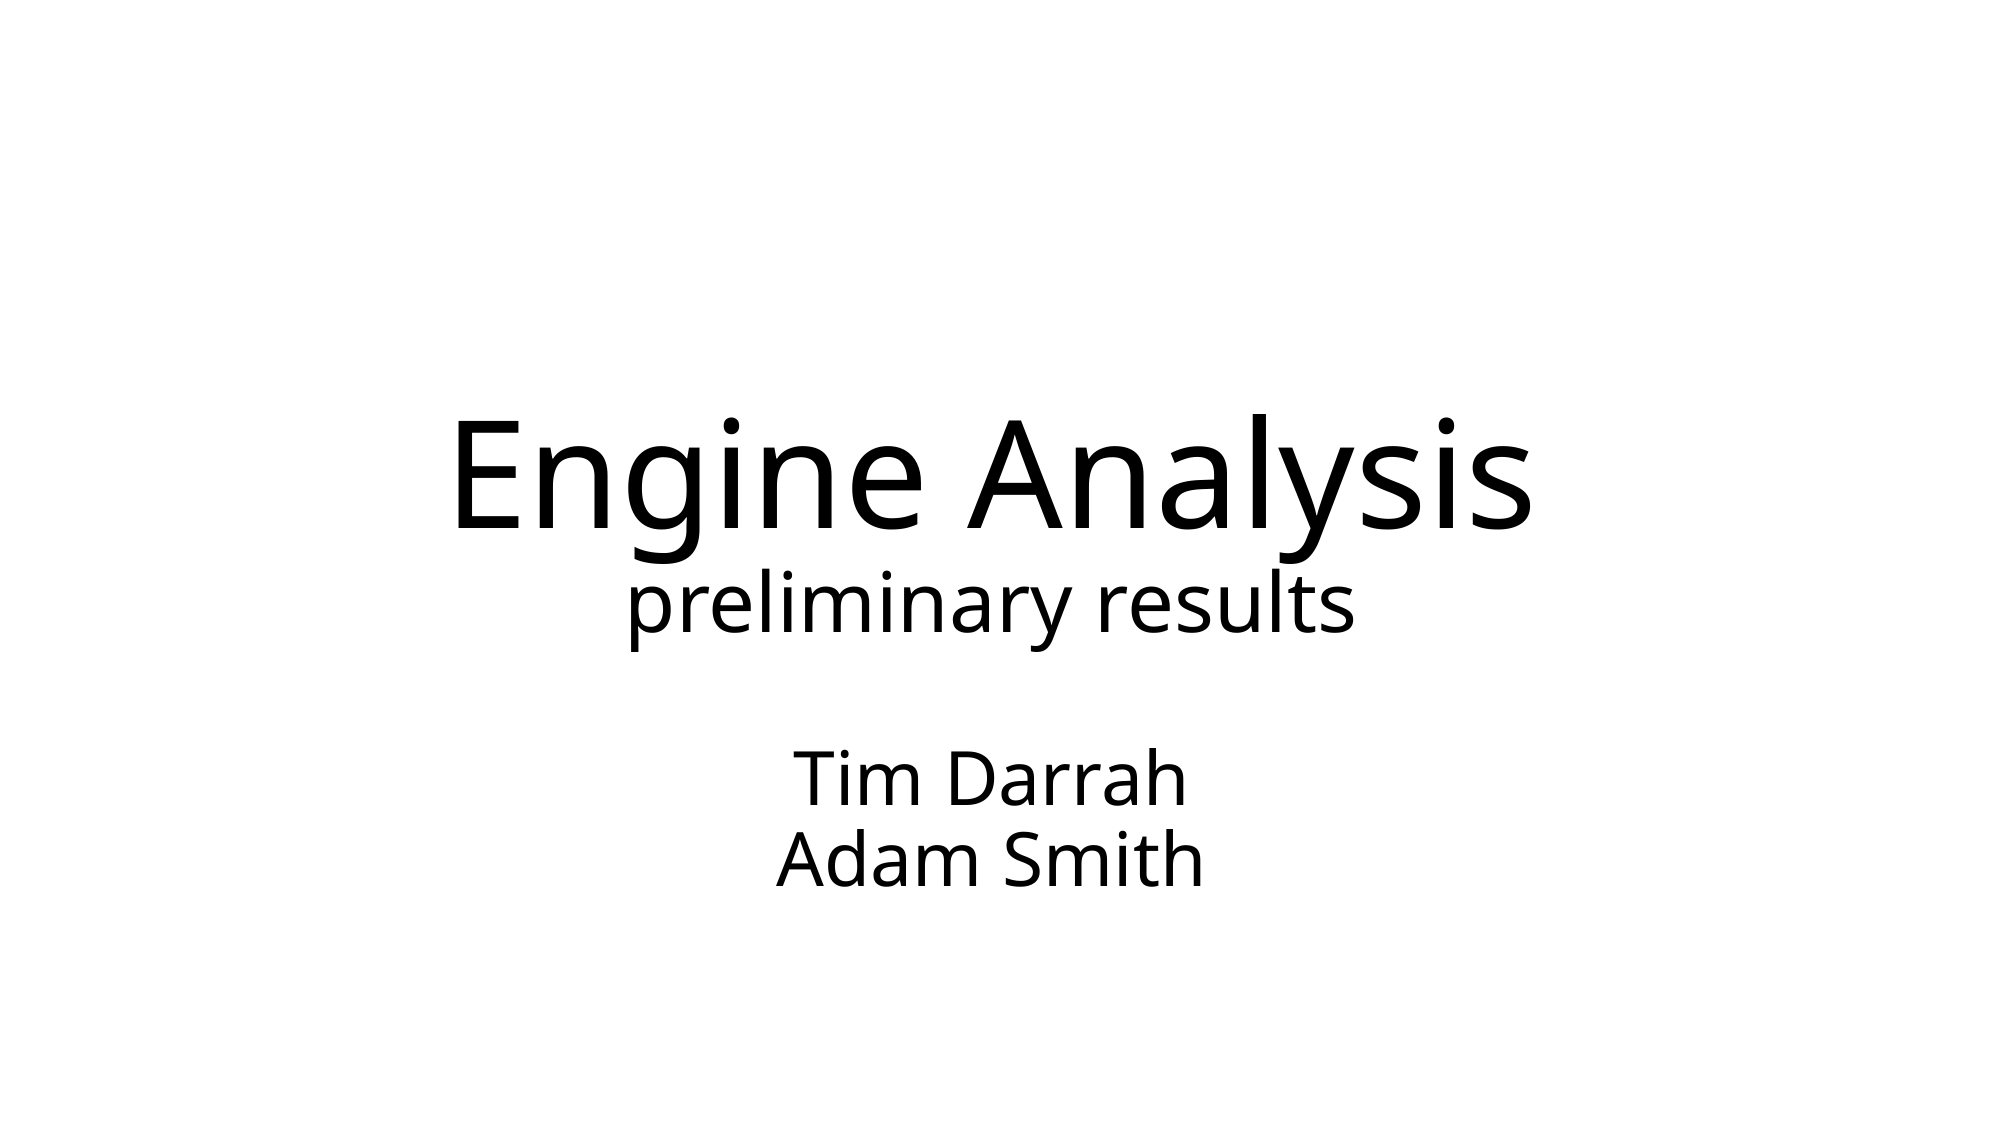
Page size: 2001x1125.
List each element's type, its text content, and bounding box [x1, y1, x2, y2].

title Engine Analysis preliminary results Tim Darrah Adam Smith [241, 278, 1742, 911]
